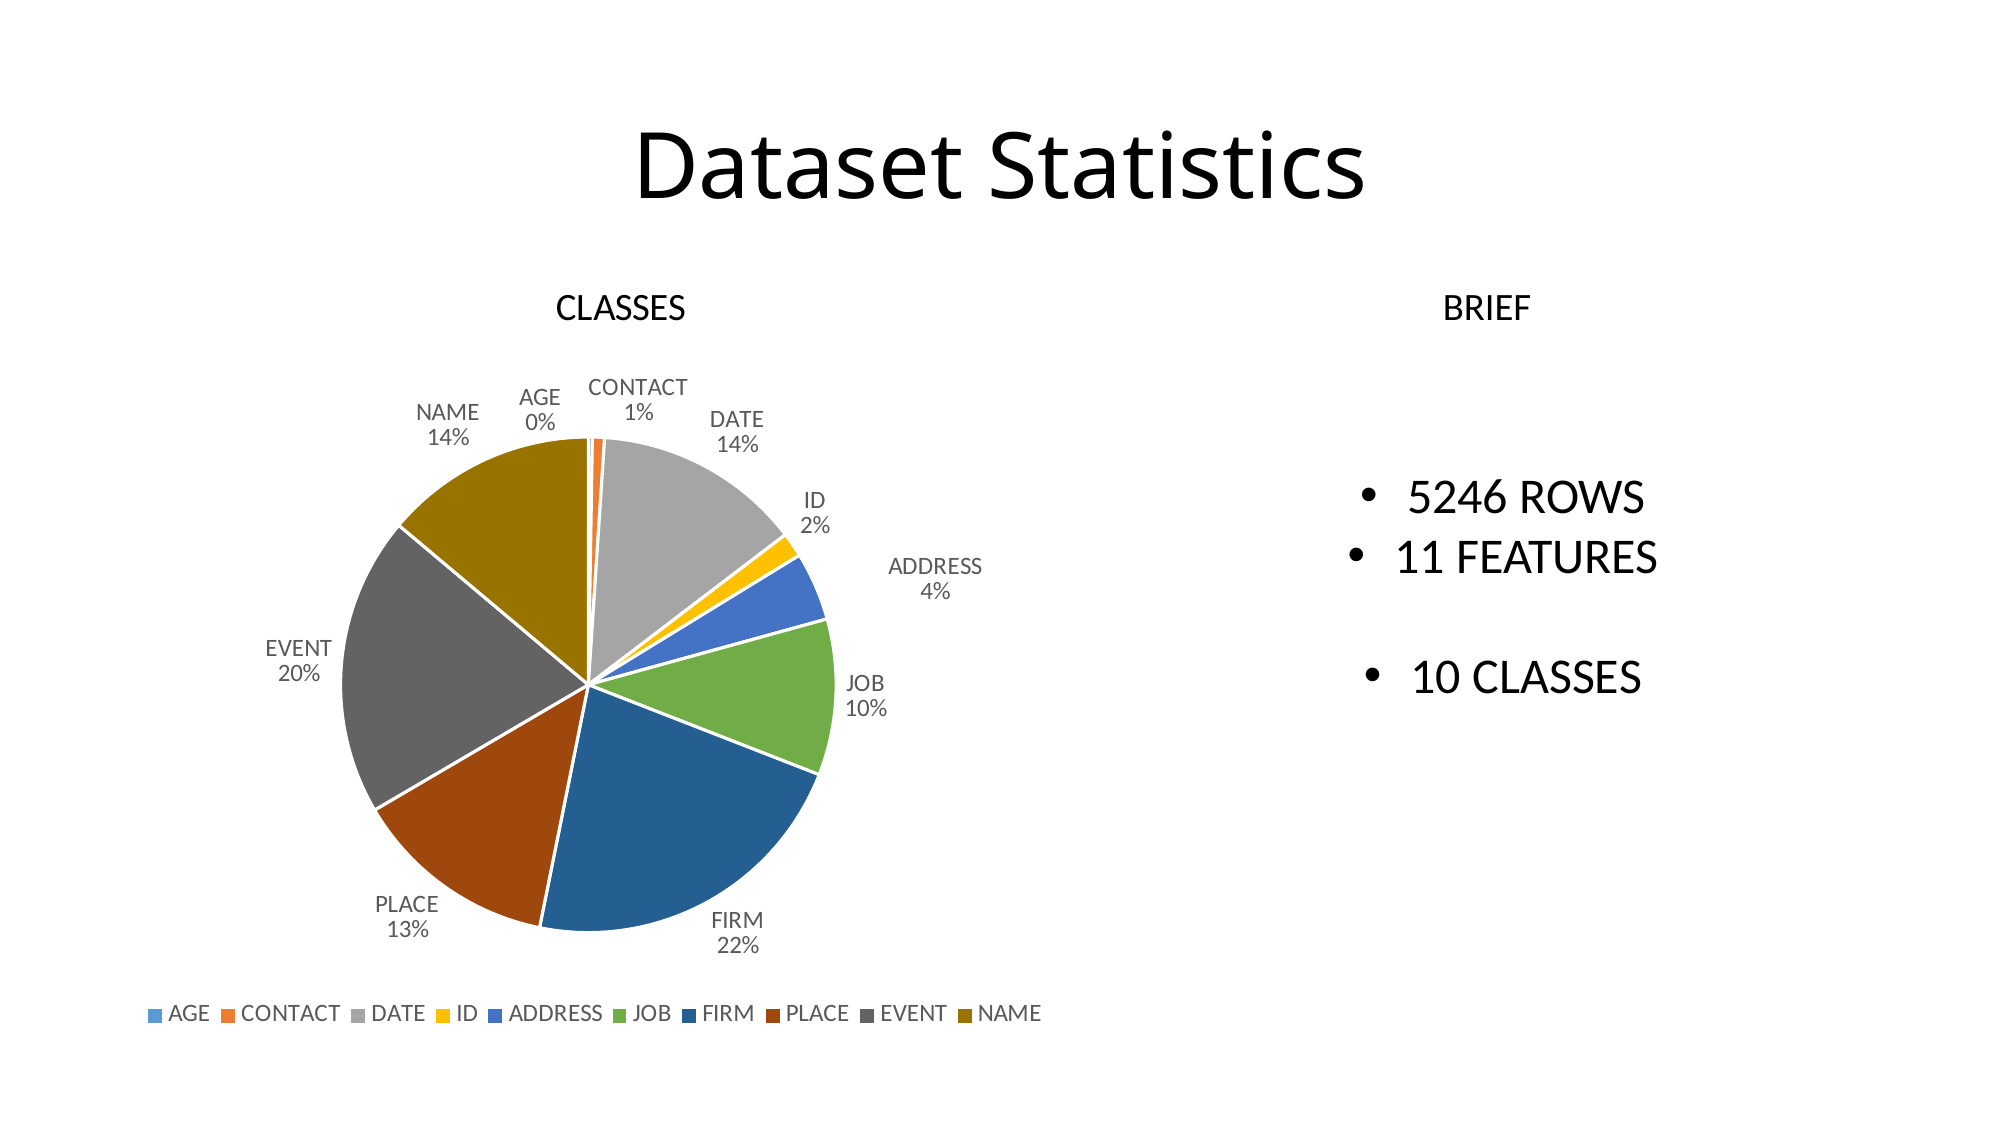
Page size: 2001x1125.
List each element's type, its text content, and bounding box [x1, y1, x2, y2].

text_box BRIEF [1337, 274, 1637, 336]
text_box 5246 ROWS 11 FEATURES 10 CLASSES [1163, 336, 1843, 772]
title Dataset Statistics [137, 59, 1863, 278]
chart [137, 277, 1055, 1037]
